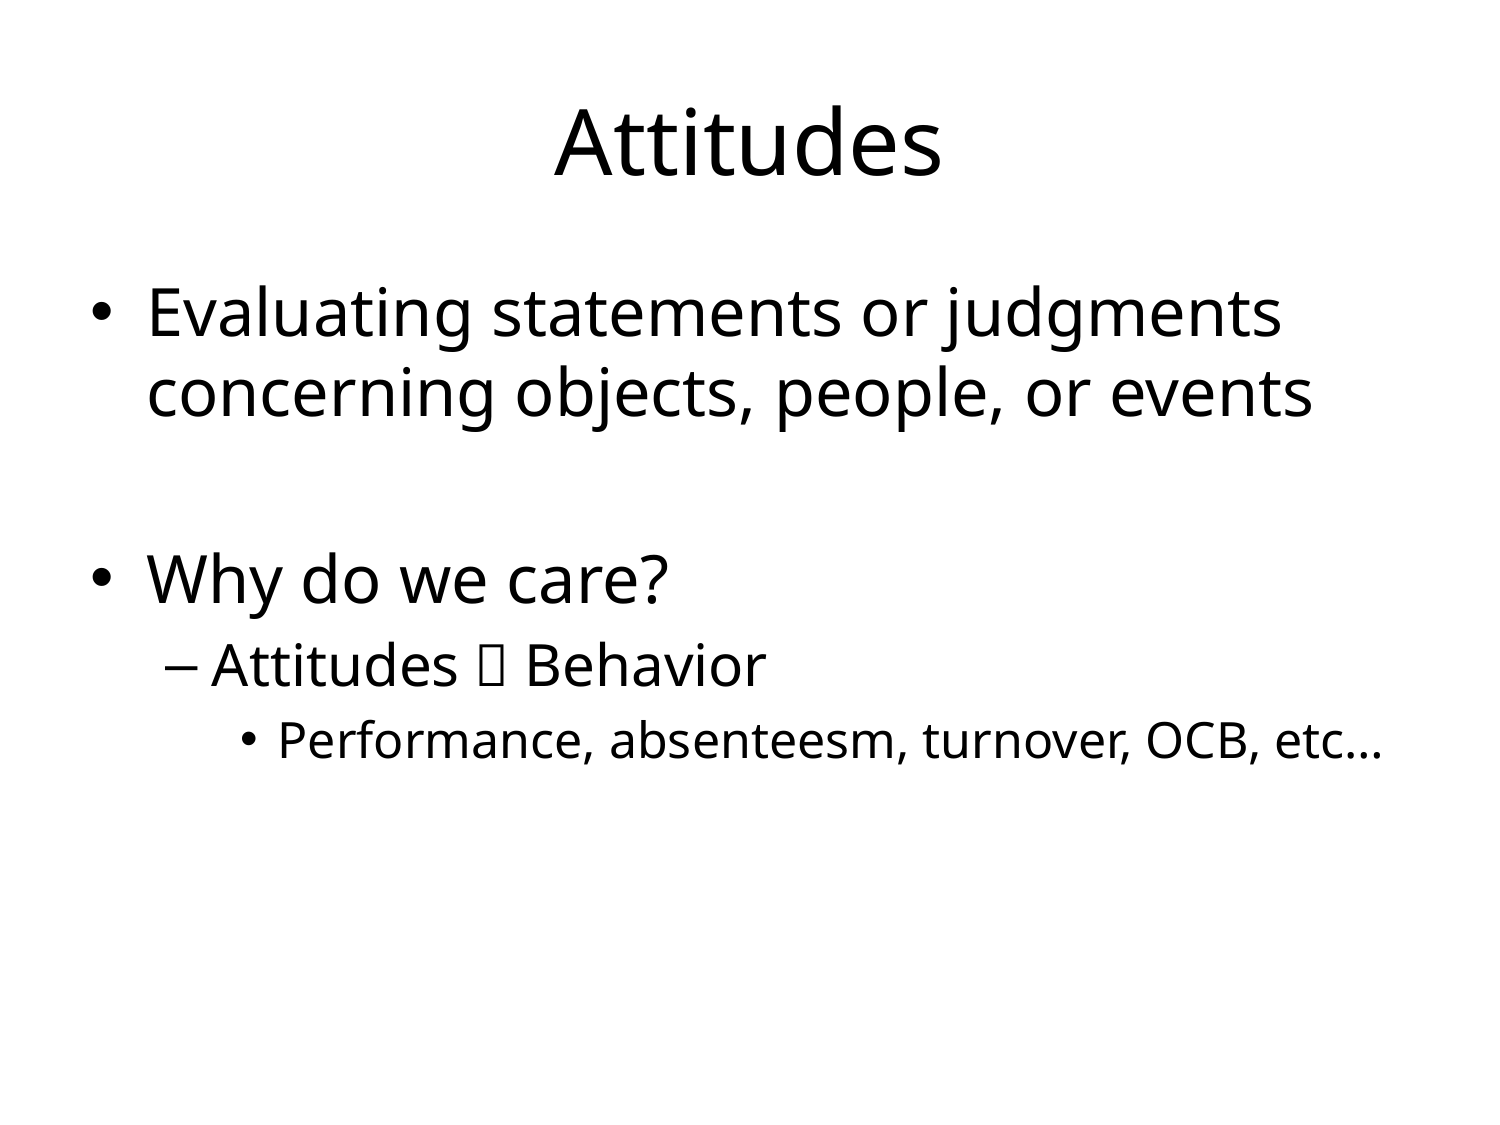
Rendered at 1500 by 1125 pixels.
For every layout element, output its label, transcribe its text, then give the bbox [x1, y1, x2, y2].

list Evaluating statements or judgments concerning objects, people, or events Why do we care? Attitudes  Behavior Performance, absenteesm, turnover, OCB, etc… [75, 262, 1425, 1005]
title Attitudes [75, 45, 1425, 233]
